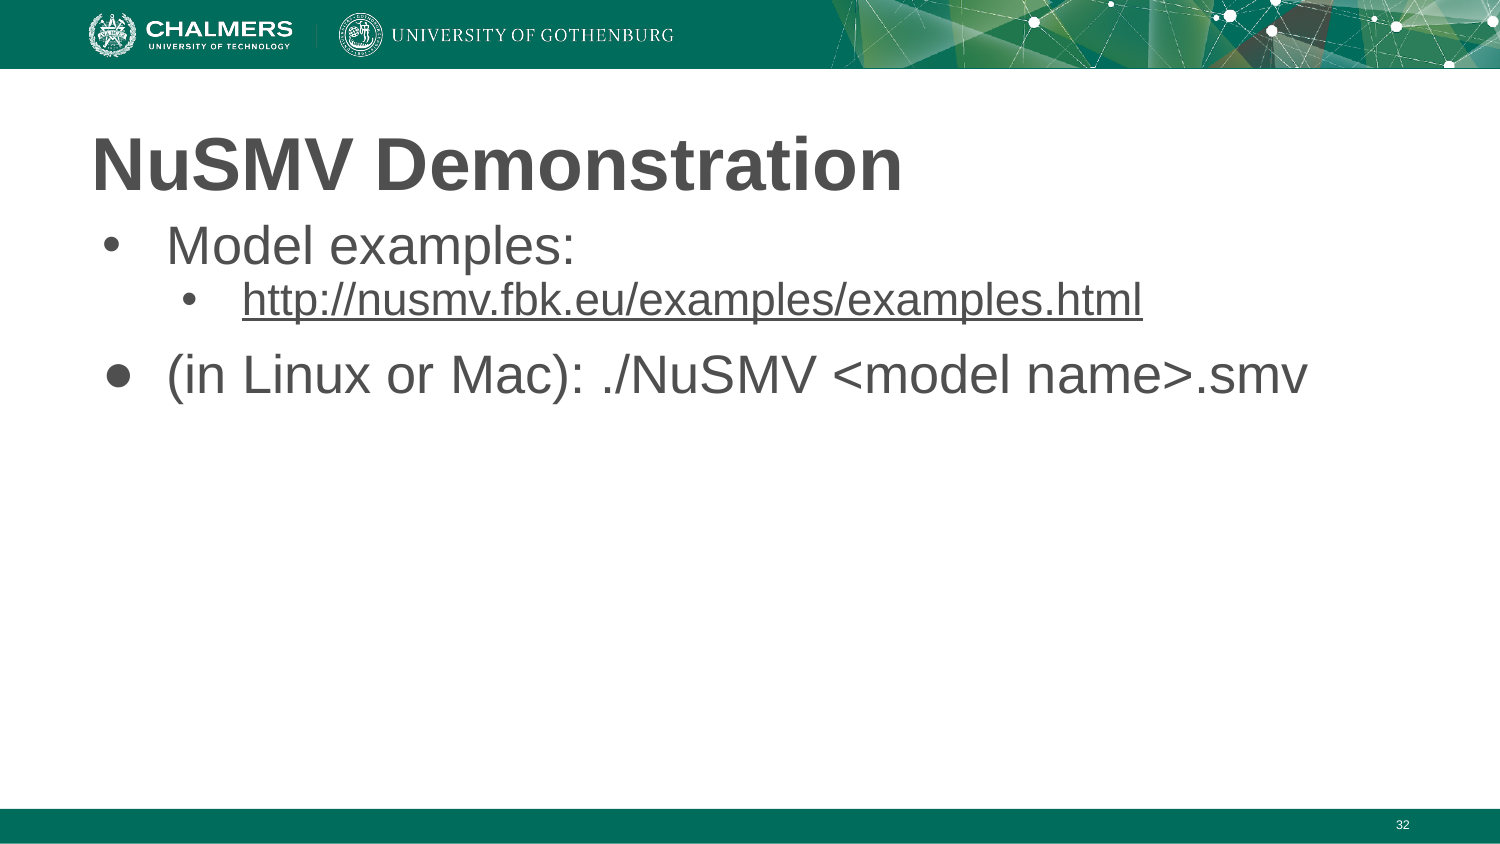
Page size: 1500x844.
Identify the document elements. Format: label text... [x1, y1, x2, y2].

title NuSMV Demonstration [76, 100, 1425, 210]
list Model examples: http://nusmv.fbk.eu/examples/examples.html (in Linux or Mac): ./NuSMV <model name>.smv [76, 210, 1425, 782]
slide_number ‹#› [1074, 809, 1425, 844]
picture [64, 0, 696, 85]
picture [759, 0, 1500, 68]
